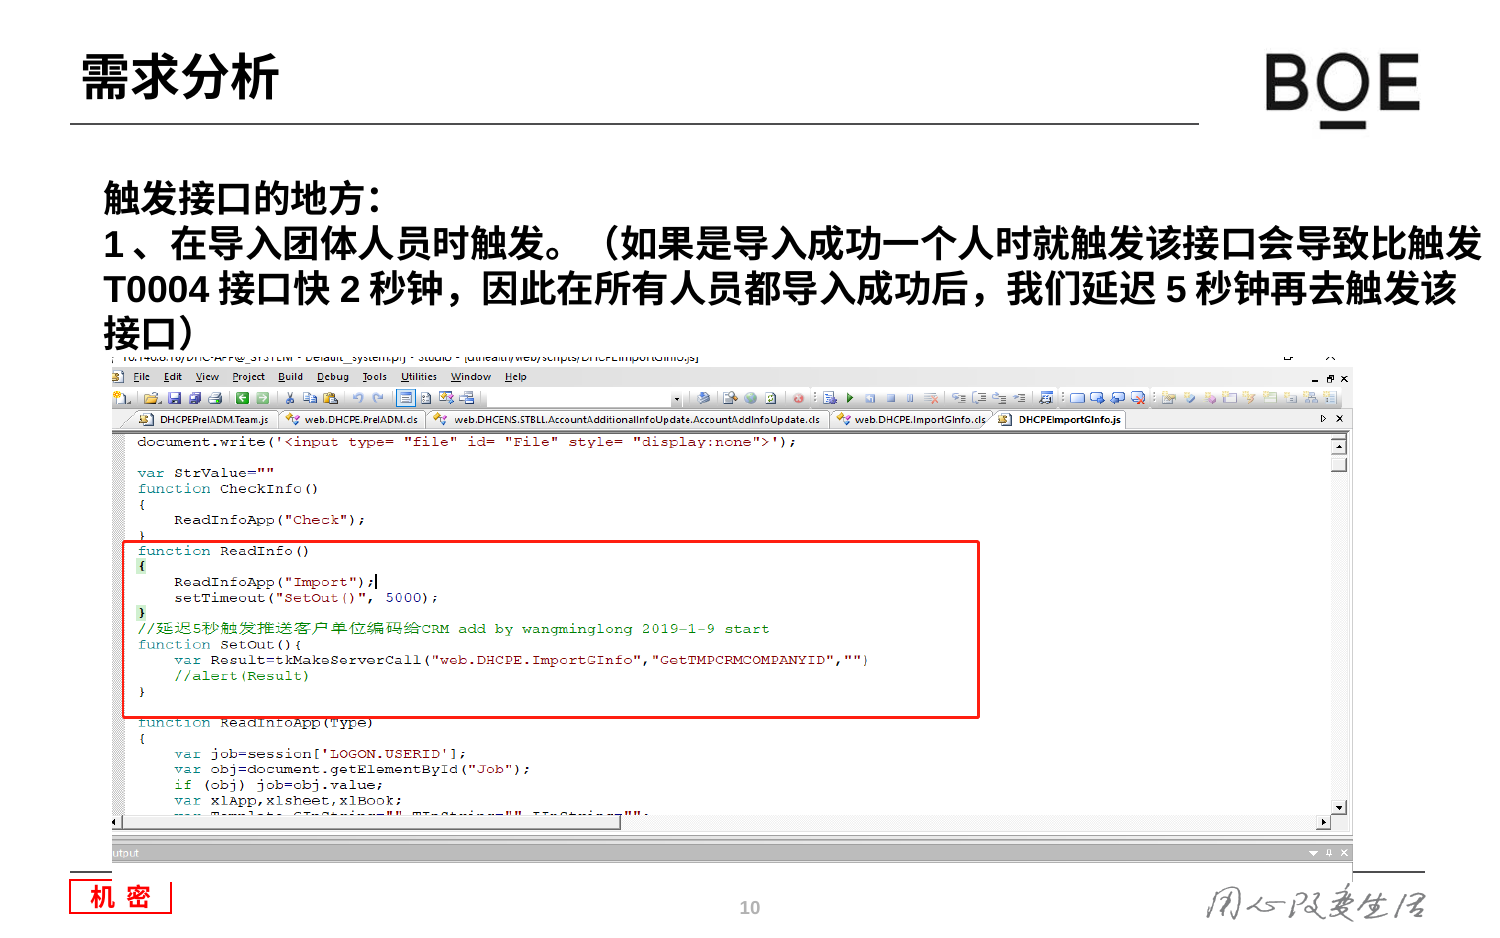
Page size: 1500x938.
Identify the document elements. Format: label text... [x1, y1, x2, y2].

picture [1264, 30, 1421, 154]
text_box 触发接口的地方： 1、在导入团体人员时触发。（如果是导入成功一个人时就触发该接口会导致比触发T0004接口快2秒钟，因此在所有人员都导入成功后，我们延迟5秒钟再去触发该接口） [88, 167, 1500, 938]
title 需求分析 [64, 45, 1181, 115]
picture [112, 357, 1353, 882]
